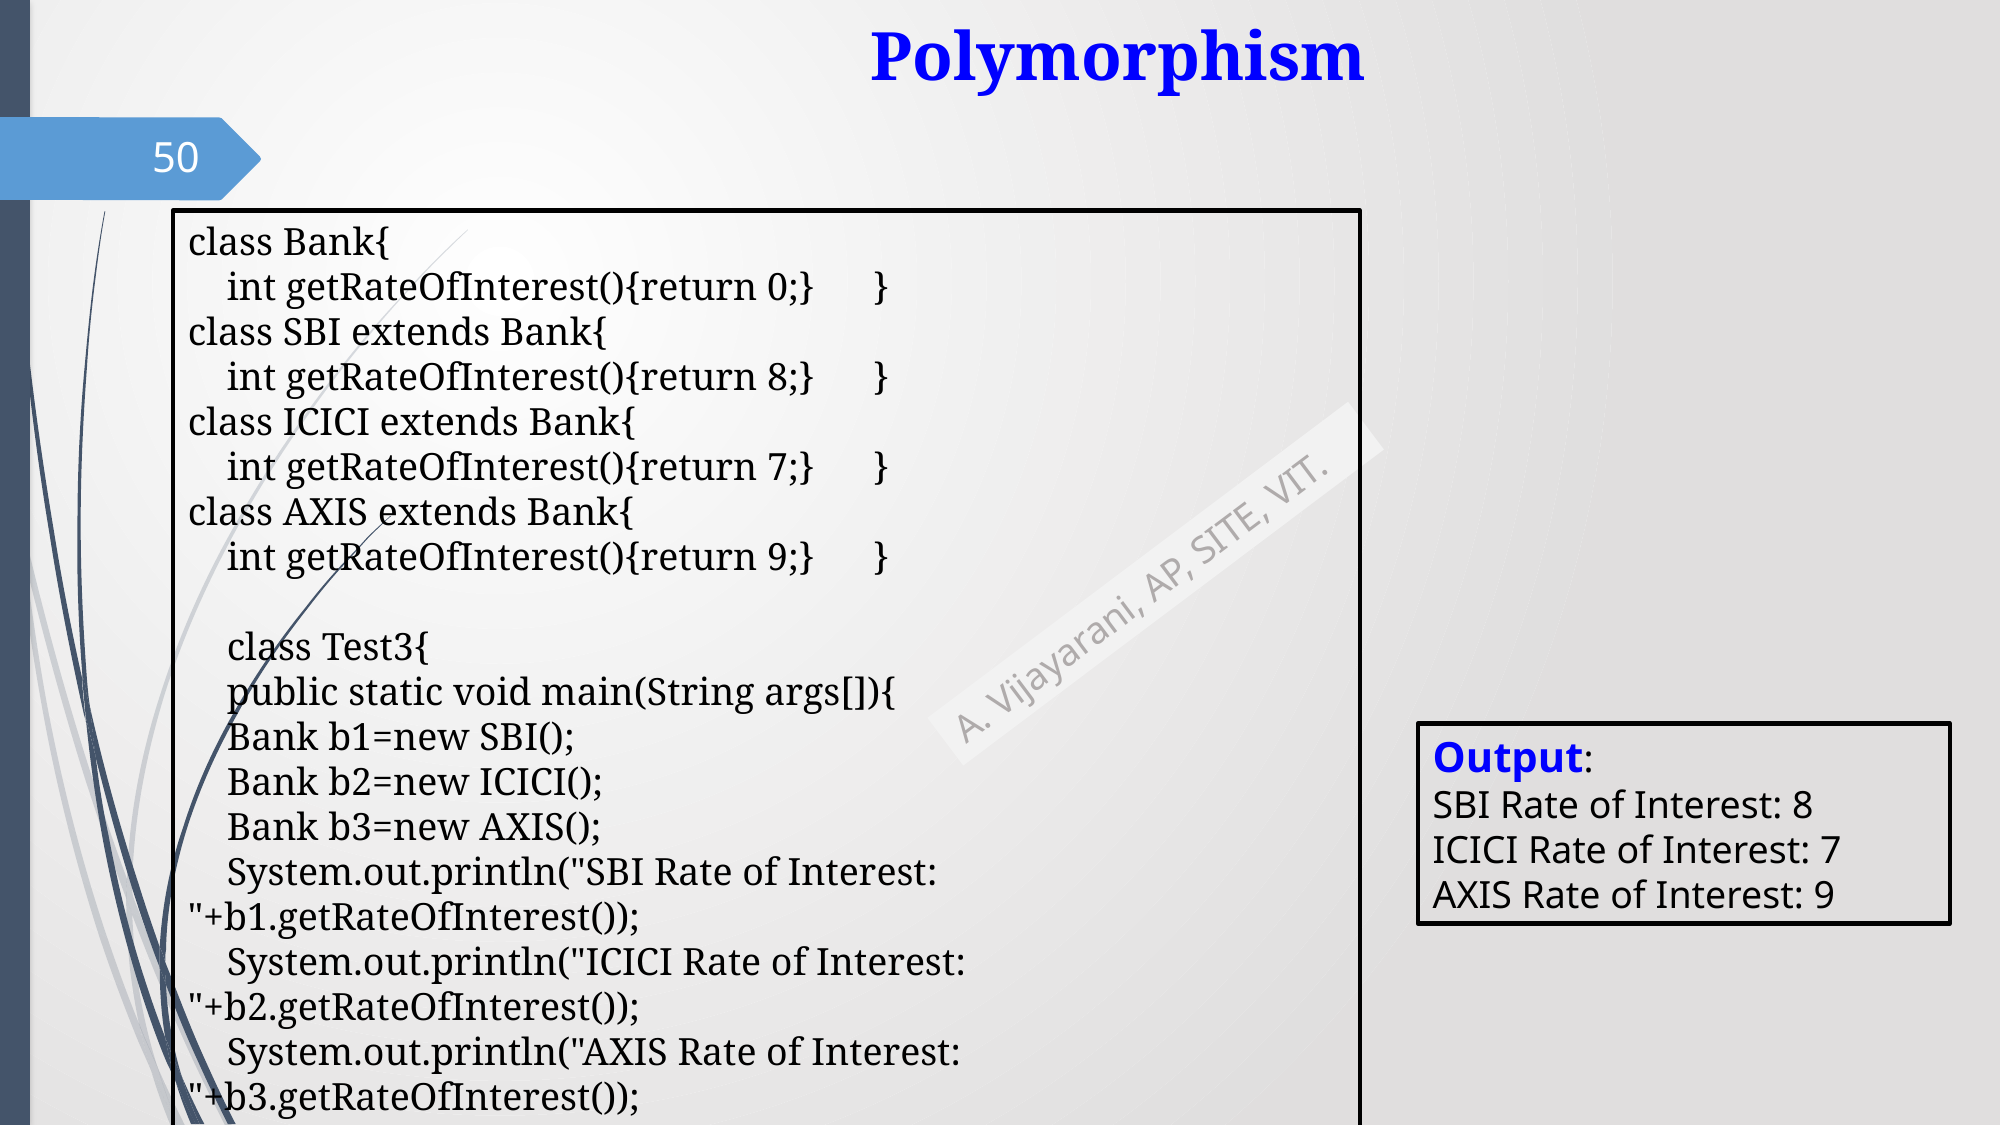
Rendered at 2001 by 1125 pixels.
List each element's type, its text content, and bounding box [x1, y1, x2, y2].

title Polymorphism [271, 6, 1966, 97]
text_box class Bank{ int getRateOfInterest(){return 0;} } class SBI extends Bank{ int getRateOfInterest(){return 8;} } class ICICI extends Bank{ int getRateOfInterest(){return 7;} } class AXIS extends Bank{ int getRateOfInterest(){return 9;} } class Test3{ public static void main(String args[]){ Bank b1=new SBI(); Bank b2=new ICICI(); Bank b3=new AXIS(); System.out.println("SBI Rate of Interest: "+b1.getRateOfInterest()); System.out.println("ICICI Rate of Interest: "+b2.getRateOfInterest()); System.out.println("AXIS Rate of Interest: "+b3.getRateOfInterest()); } } [173, 210, 1360, 1125]
slide_number 50 [87, 129, 216, 190]
text_box Output: SBI Rate of Interest: 8 ICICI Rate of Interest: 7 AXIS Rate of Interest: 9 [1417, 723, 1950, 924]
